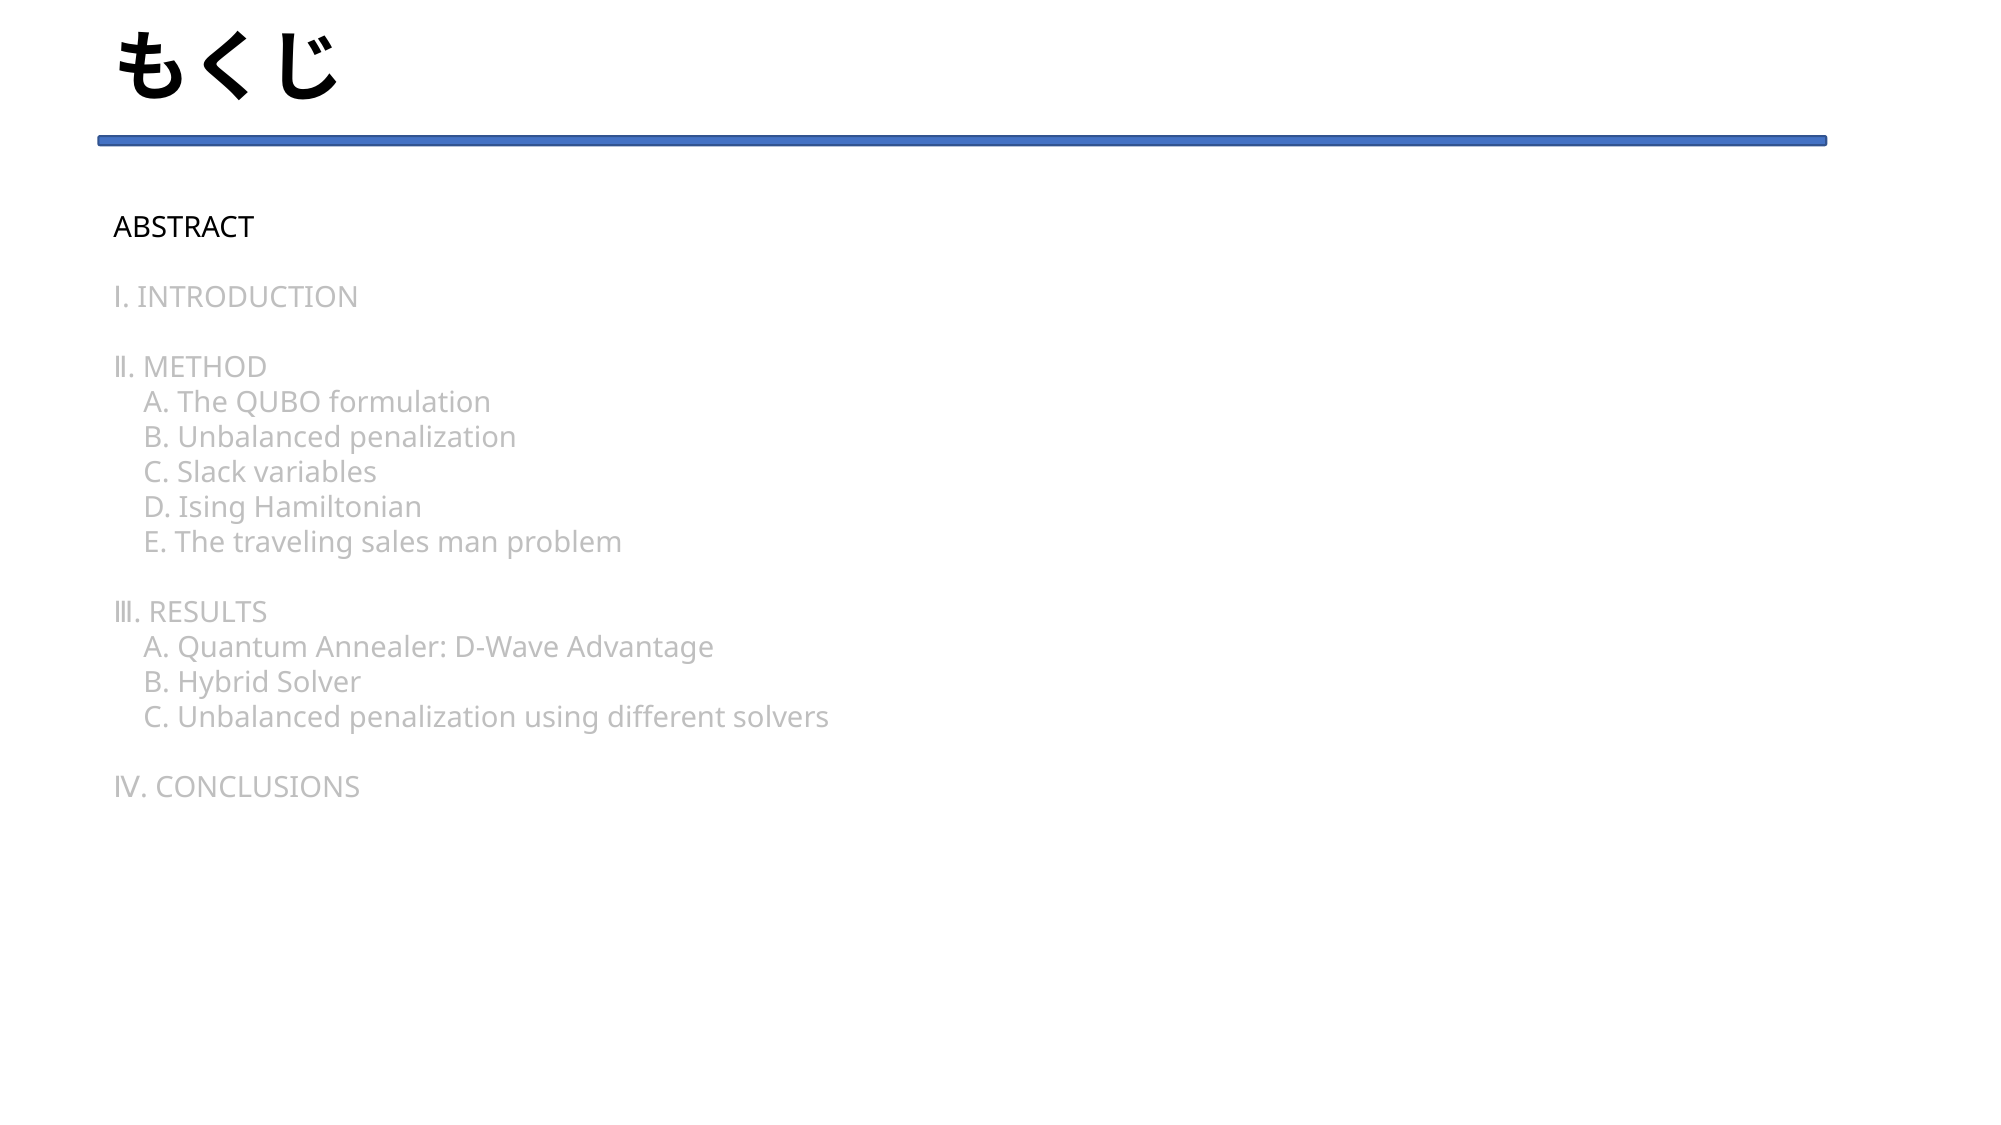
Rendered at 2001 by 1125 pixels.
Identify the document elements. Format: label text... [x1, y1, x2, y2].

text_box [97, 135, 1828, 147]
title もくじ [98, 20, 1827, 119]
text_box ABSTRACT Ⅰ. INTRODUCTION Ⅱ. METHOD A. The QUBO formulation B. Unbalanced penalization C. Slack variables D. Ising Hamiltonian E. The traveling sales man problem Ⅲ. RESULTS A. Quantum Annealer: D-Wave Advantage B. Hybrid Solver C. Unbalanced penalization using different solvers Ⅳ. CONCLUSIONS [98, 201, 926, 846]
